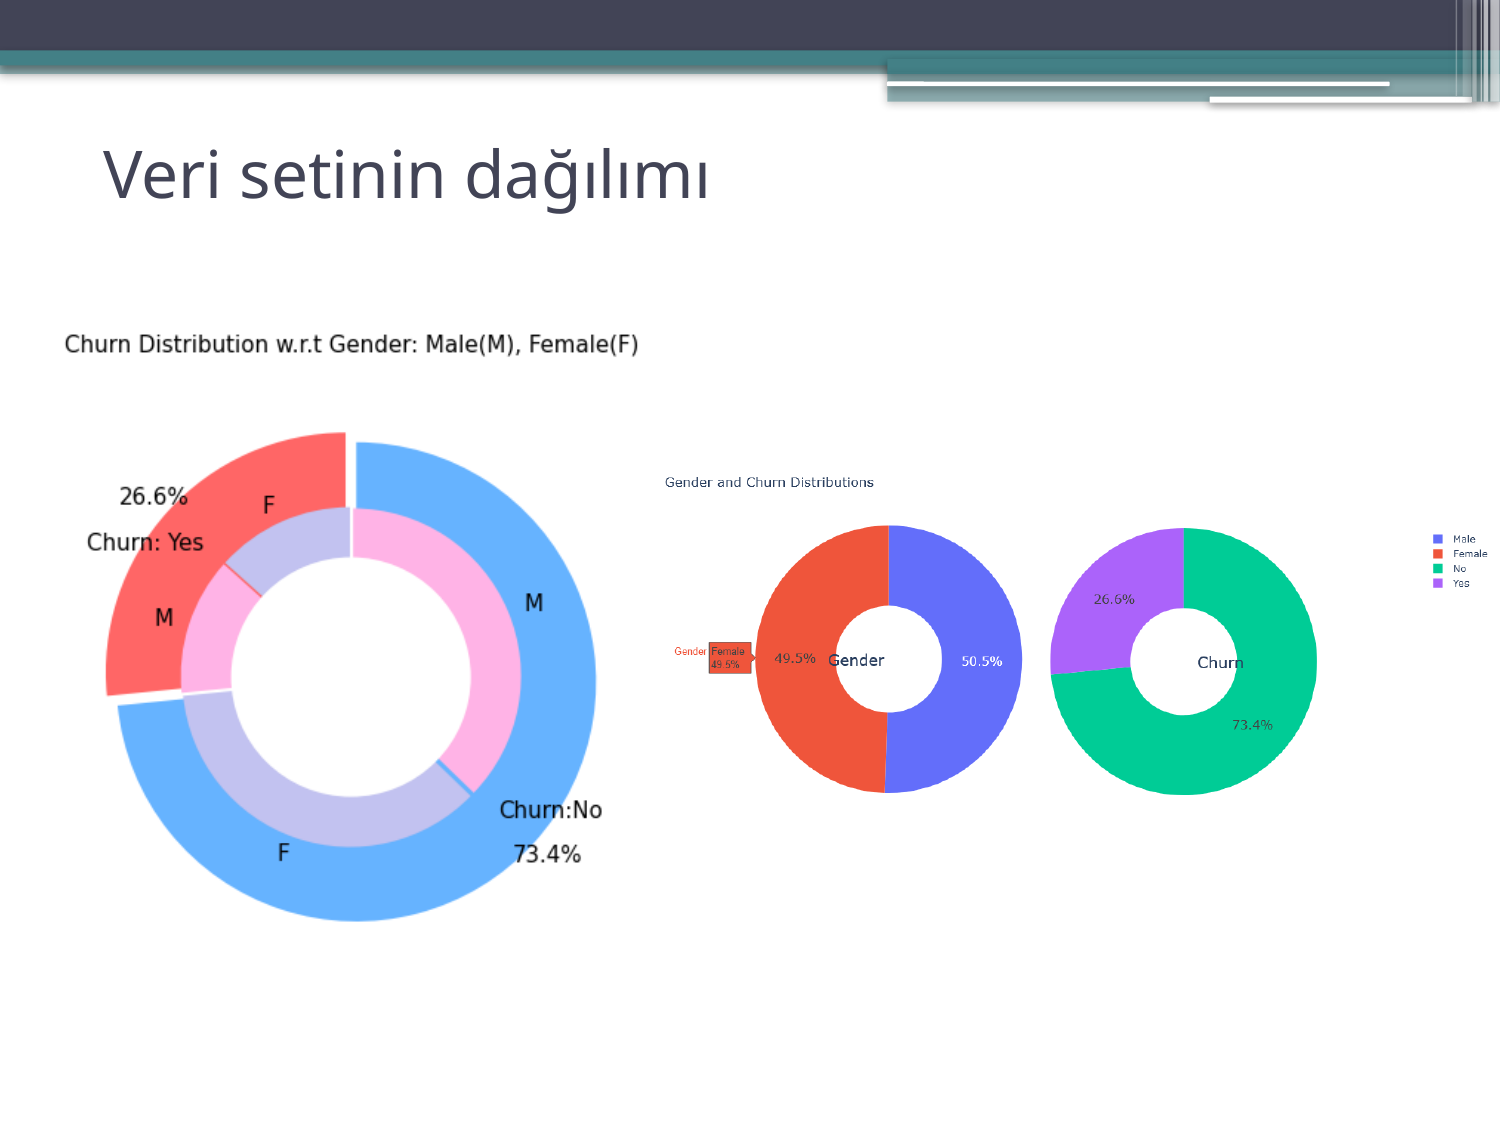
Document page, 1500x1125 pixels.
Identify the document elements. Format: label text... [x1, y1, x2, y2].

picture [649, 467, 1500, 812]
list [40, 326, 695, 945]
title Veri setinin dağılımı [88, 125, 1439, 220]
